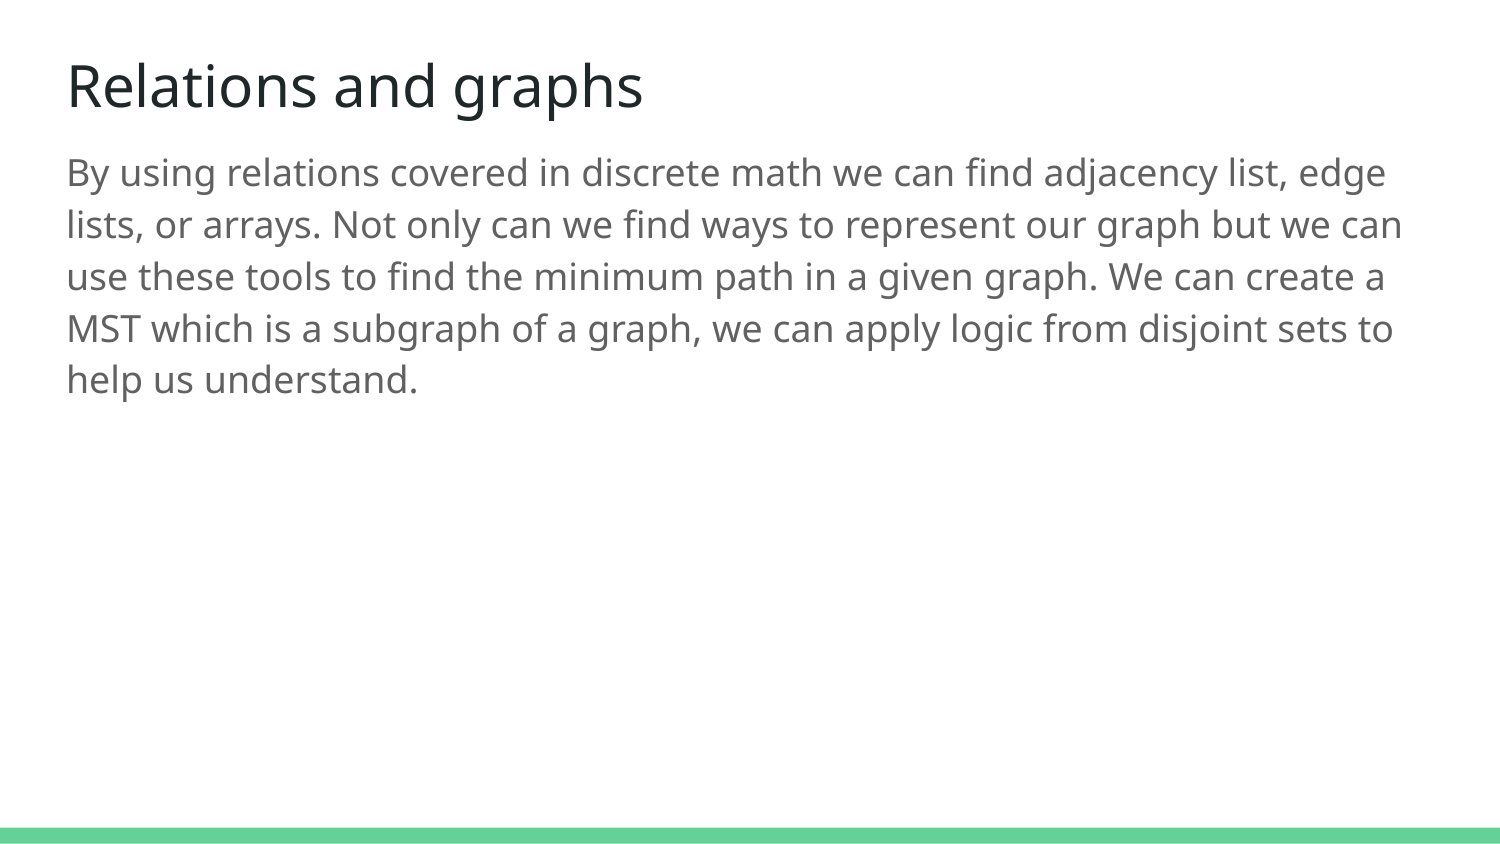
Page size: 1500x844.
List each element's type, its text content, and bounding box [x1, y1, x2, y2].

list By using relations covered in discrete math we can find adjacency list, edge lists, or arrays. Not only can we find ways to represent our graph but we can use these tools to find the minimum path in a given graph. We can create a MST which is a subgraph of a graph, we can apply logic from disjoint sets to help us understand. [51, 128, 1449, 750]
title Relations and graphs [51, 33, 1449, 128]
